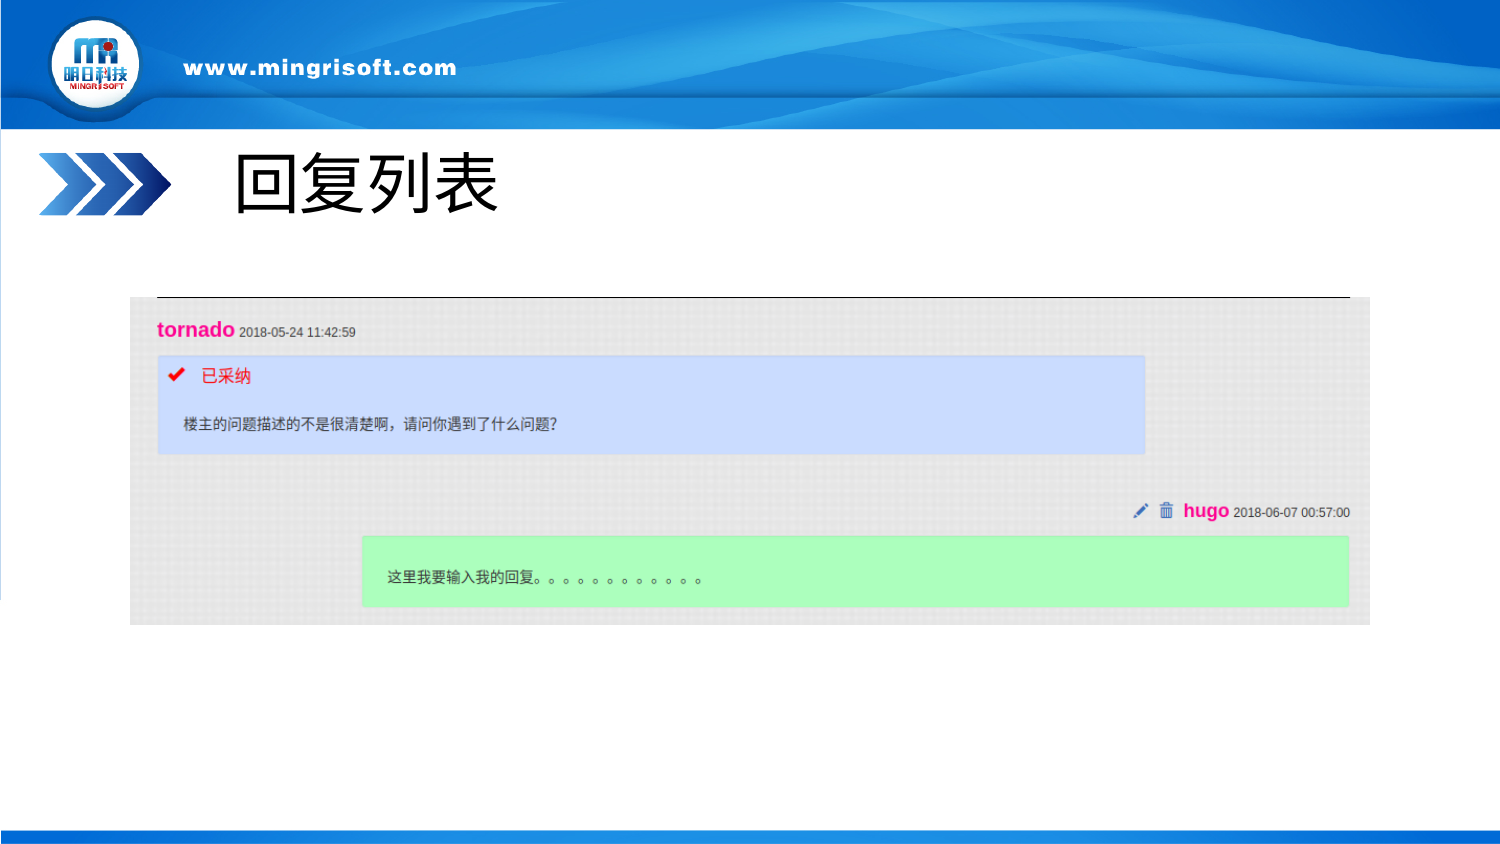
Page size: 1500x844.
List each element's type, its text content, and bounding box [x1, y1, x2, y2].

picture [0, 0, 1500, 844]
text_box 回复列表 [187, 134, 1100, 235]
